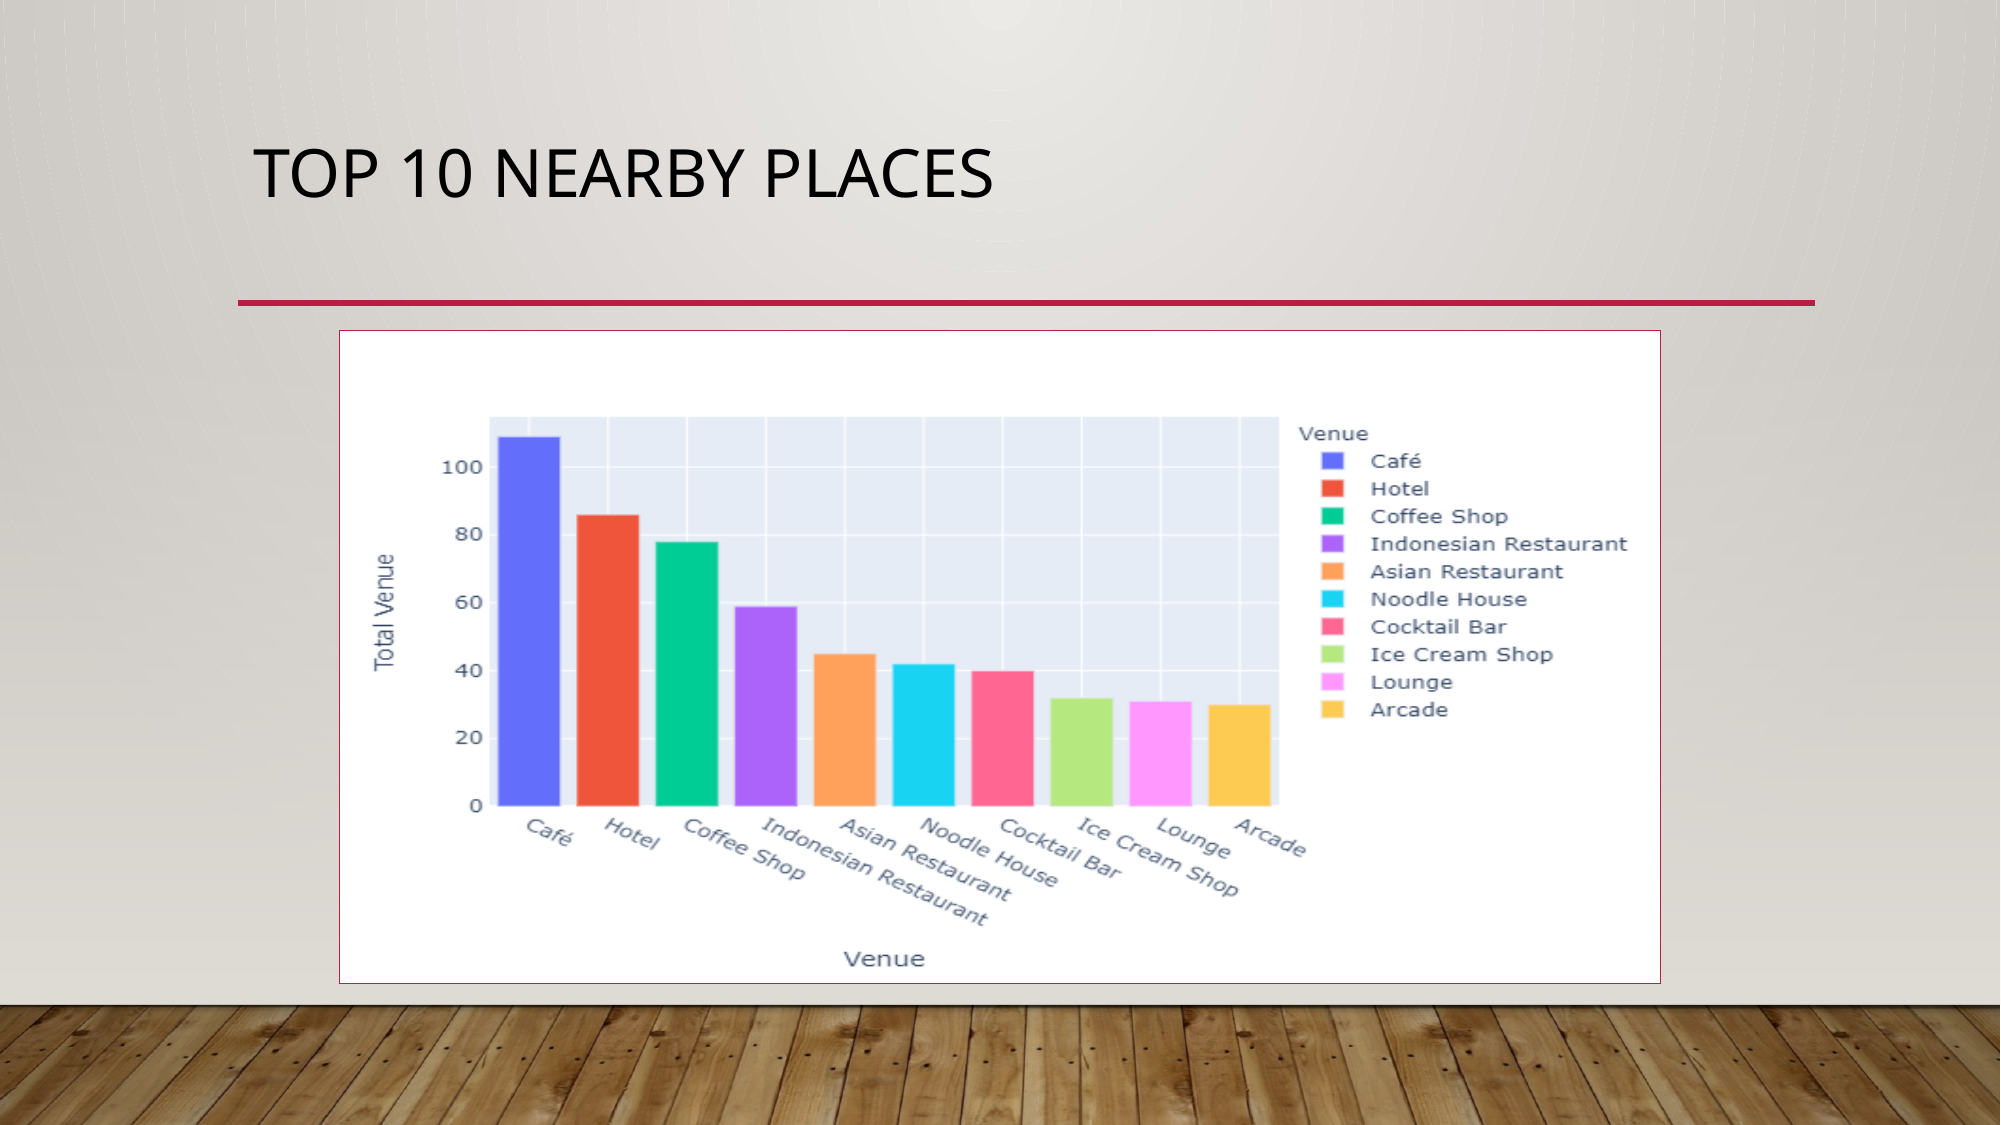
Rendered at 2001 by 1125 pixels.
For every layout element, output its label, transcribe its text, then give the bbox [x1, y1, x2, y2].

title Top 10 nearby places [238, 131, 1814, 305]
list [338, 330, 1662, 985]
picture [0, 1005, 2000, 1125]
